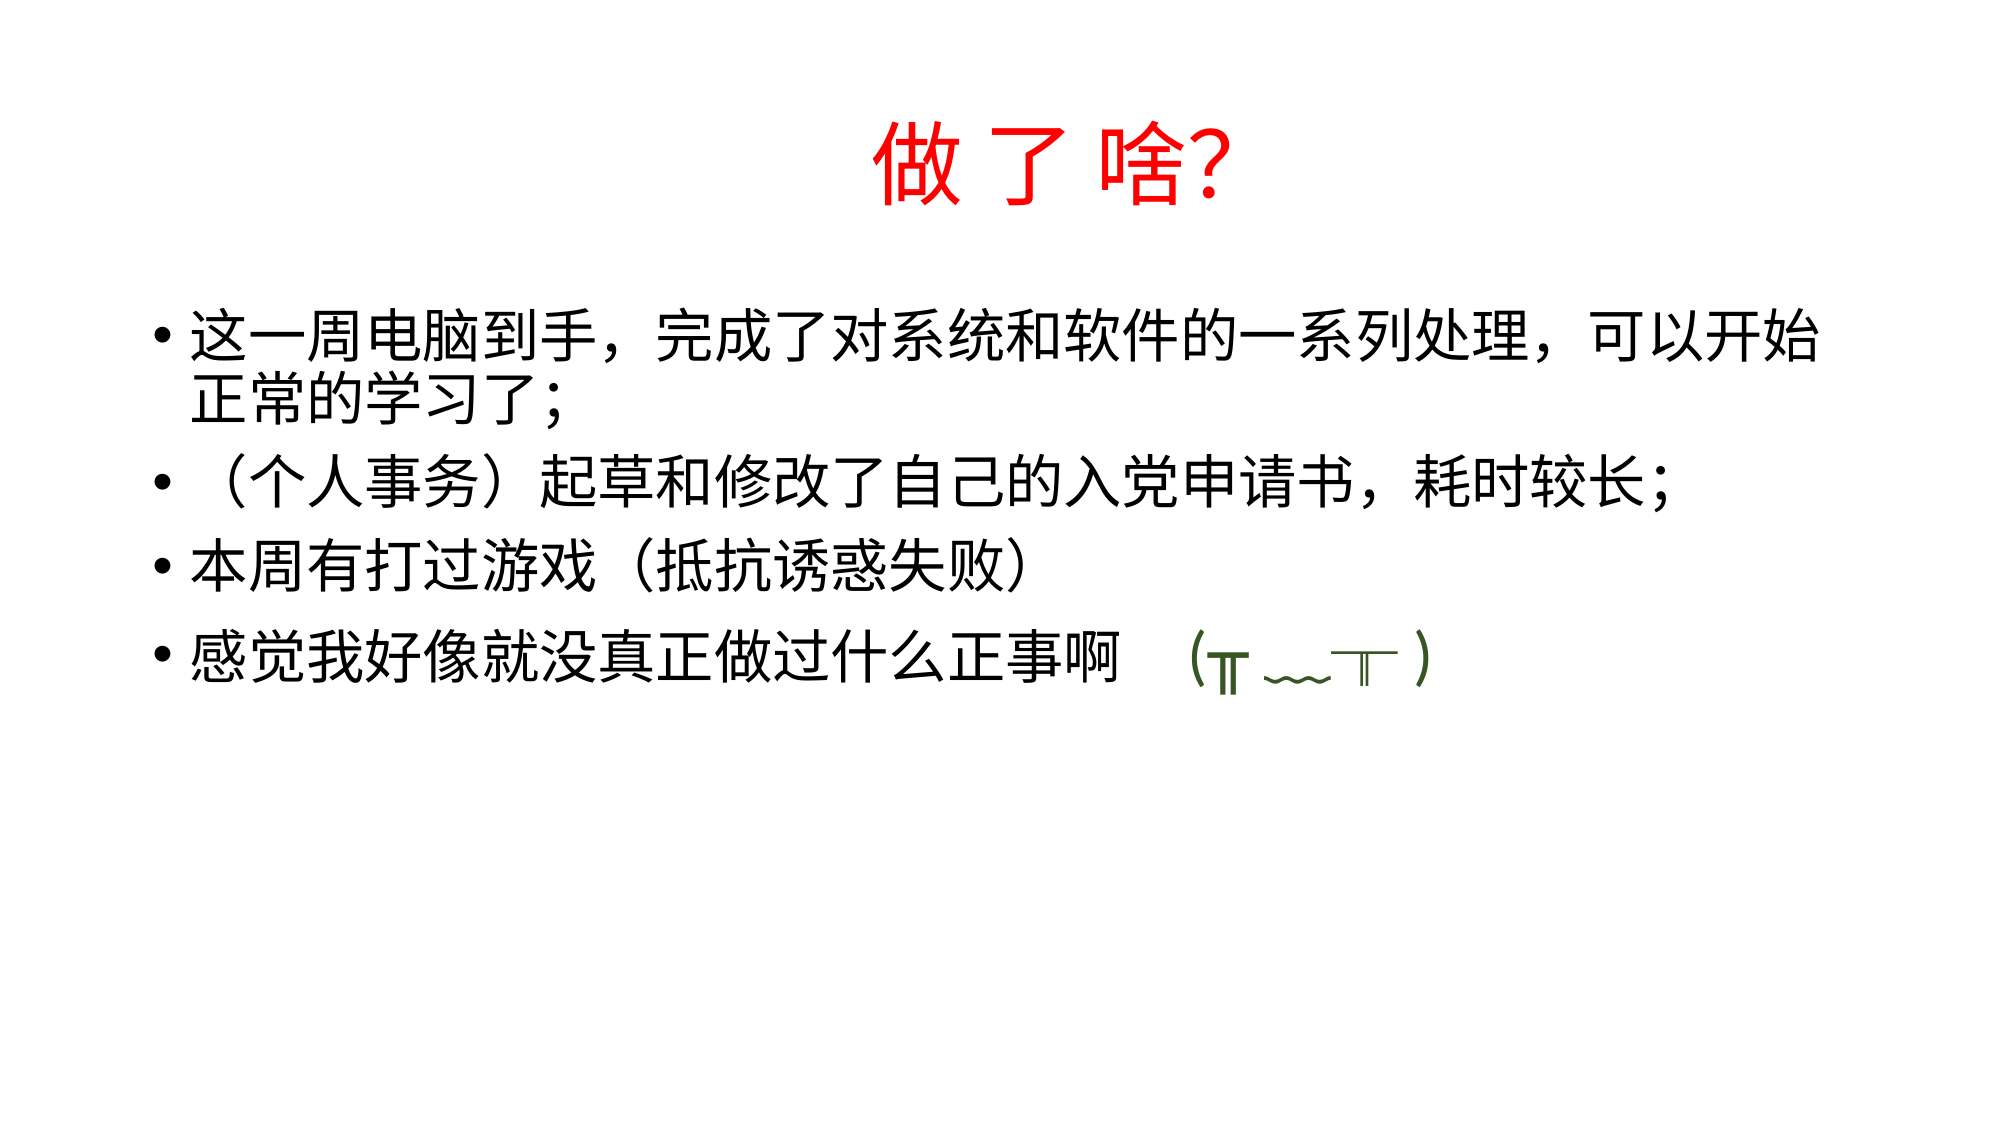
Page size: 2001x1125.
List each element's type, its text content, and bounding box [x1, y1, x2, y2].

title 做 了 啥？ [137, 59, 1863, 278]
list 这一周电脑到手，完成了对系统和软件的一系列处理，可以开始正常的学习了； （个人事务）起草和修改了自己的入党申请书，耗时较长； 本周有打过游戏（抵抗诱惑失败） 感觉我好像就没真正做过什么正事啊 (╥﹏╥) [137, 299, 1863, 1014]
